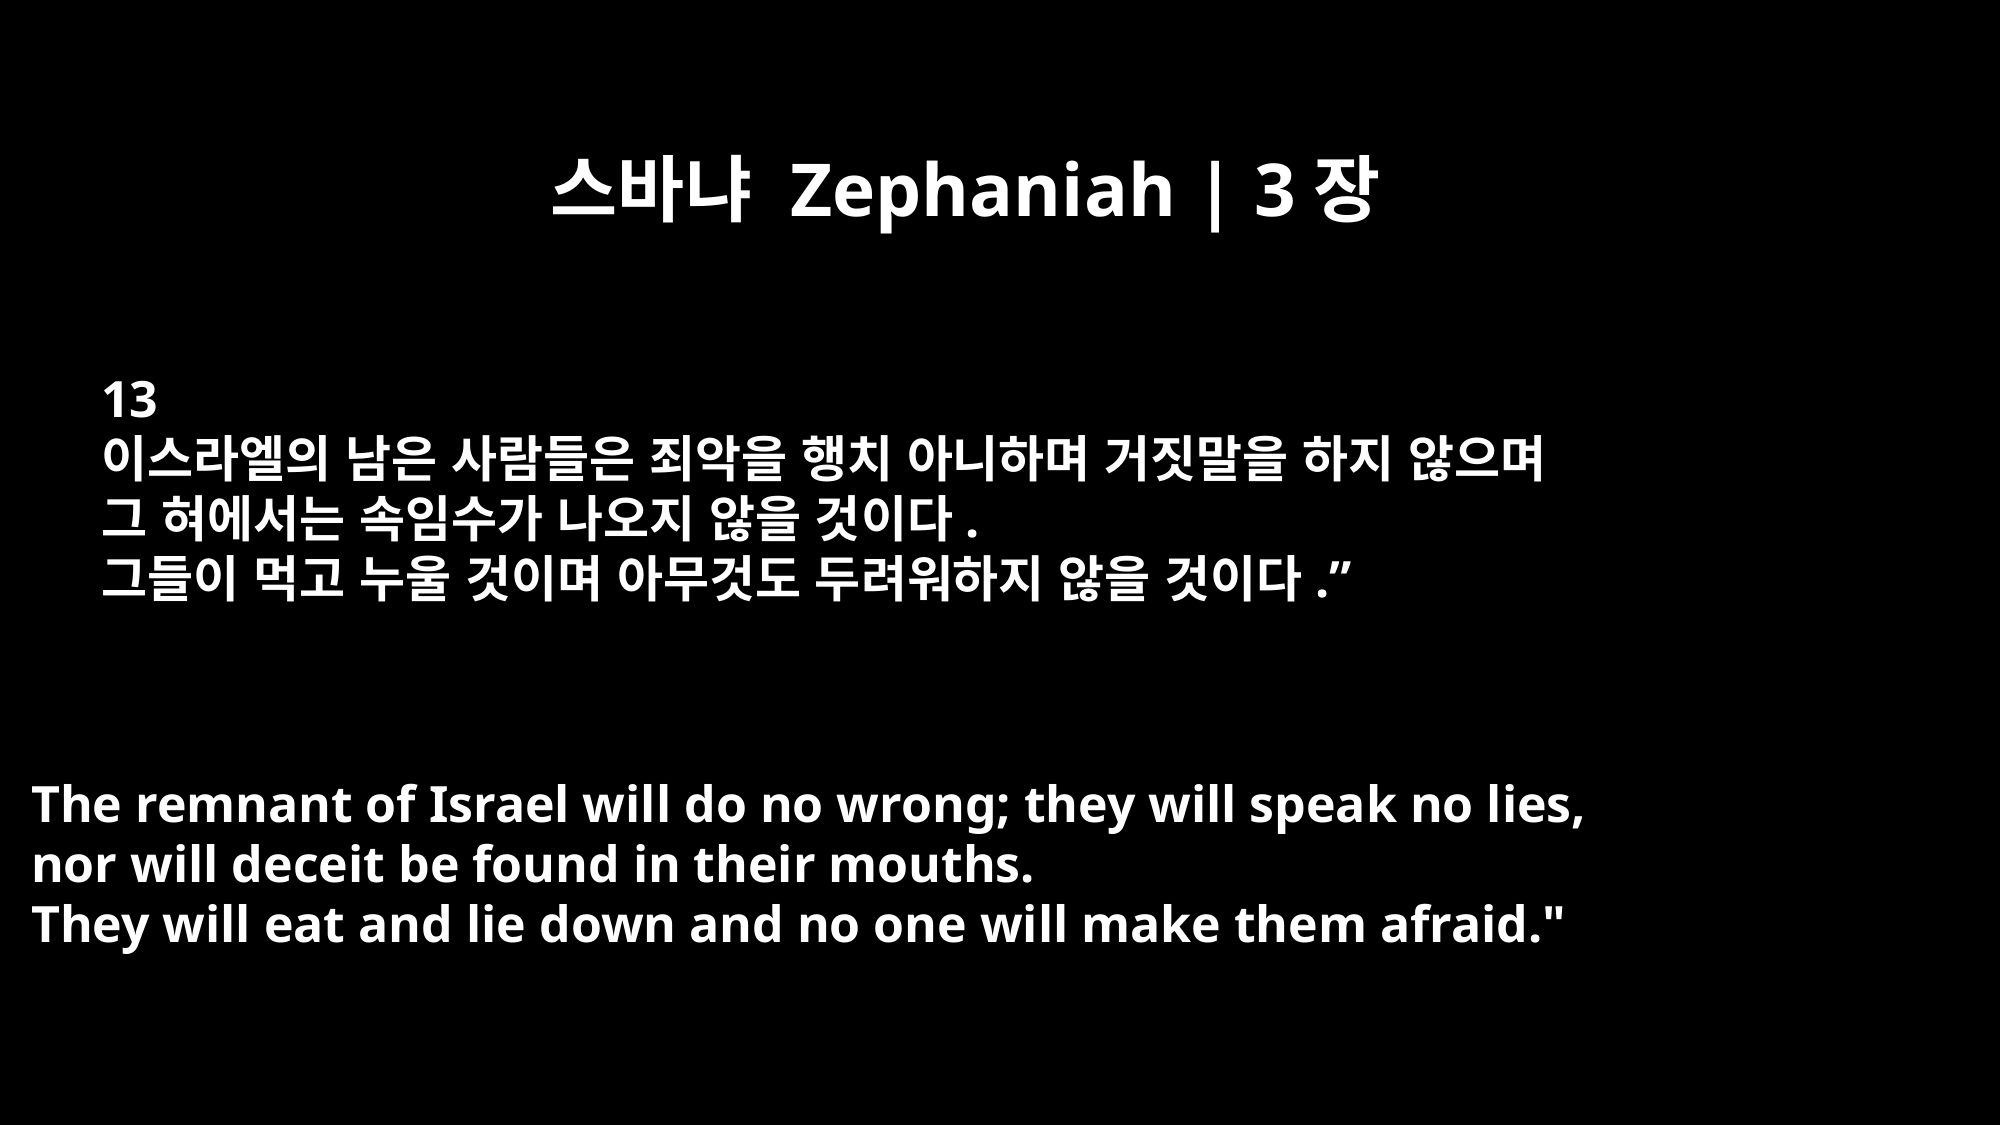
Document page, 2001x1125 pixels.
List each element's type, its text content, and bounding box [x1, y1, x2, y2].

text_box 13 이스라엘의 남은 사람들은 죄악을 행치 아니하며 거짓말을 하지 않으며 그 혀에서는 속임수가 나오지 않을 것이다. 그들이 먹고 누울 것이며 아무것도 두려워하지 않을 것이다.” [86, 359, 1577, 615]
text_box The remnant of Israel will do no wrong; they will speak no lies, nor will deceit be found in their mouths. They will eat and lie down and no one will make them afraid." [16, 764, 1615, 960]
text_box 스바냐 Zephaniah | 3장 [535, 136, 1397, 239]
